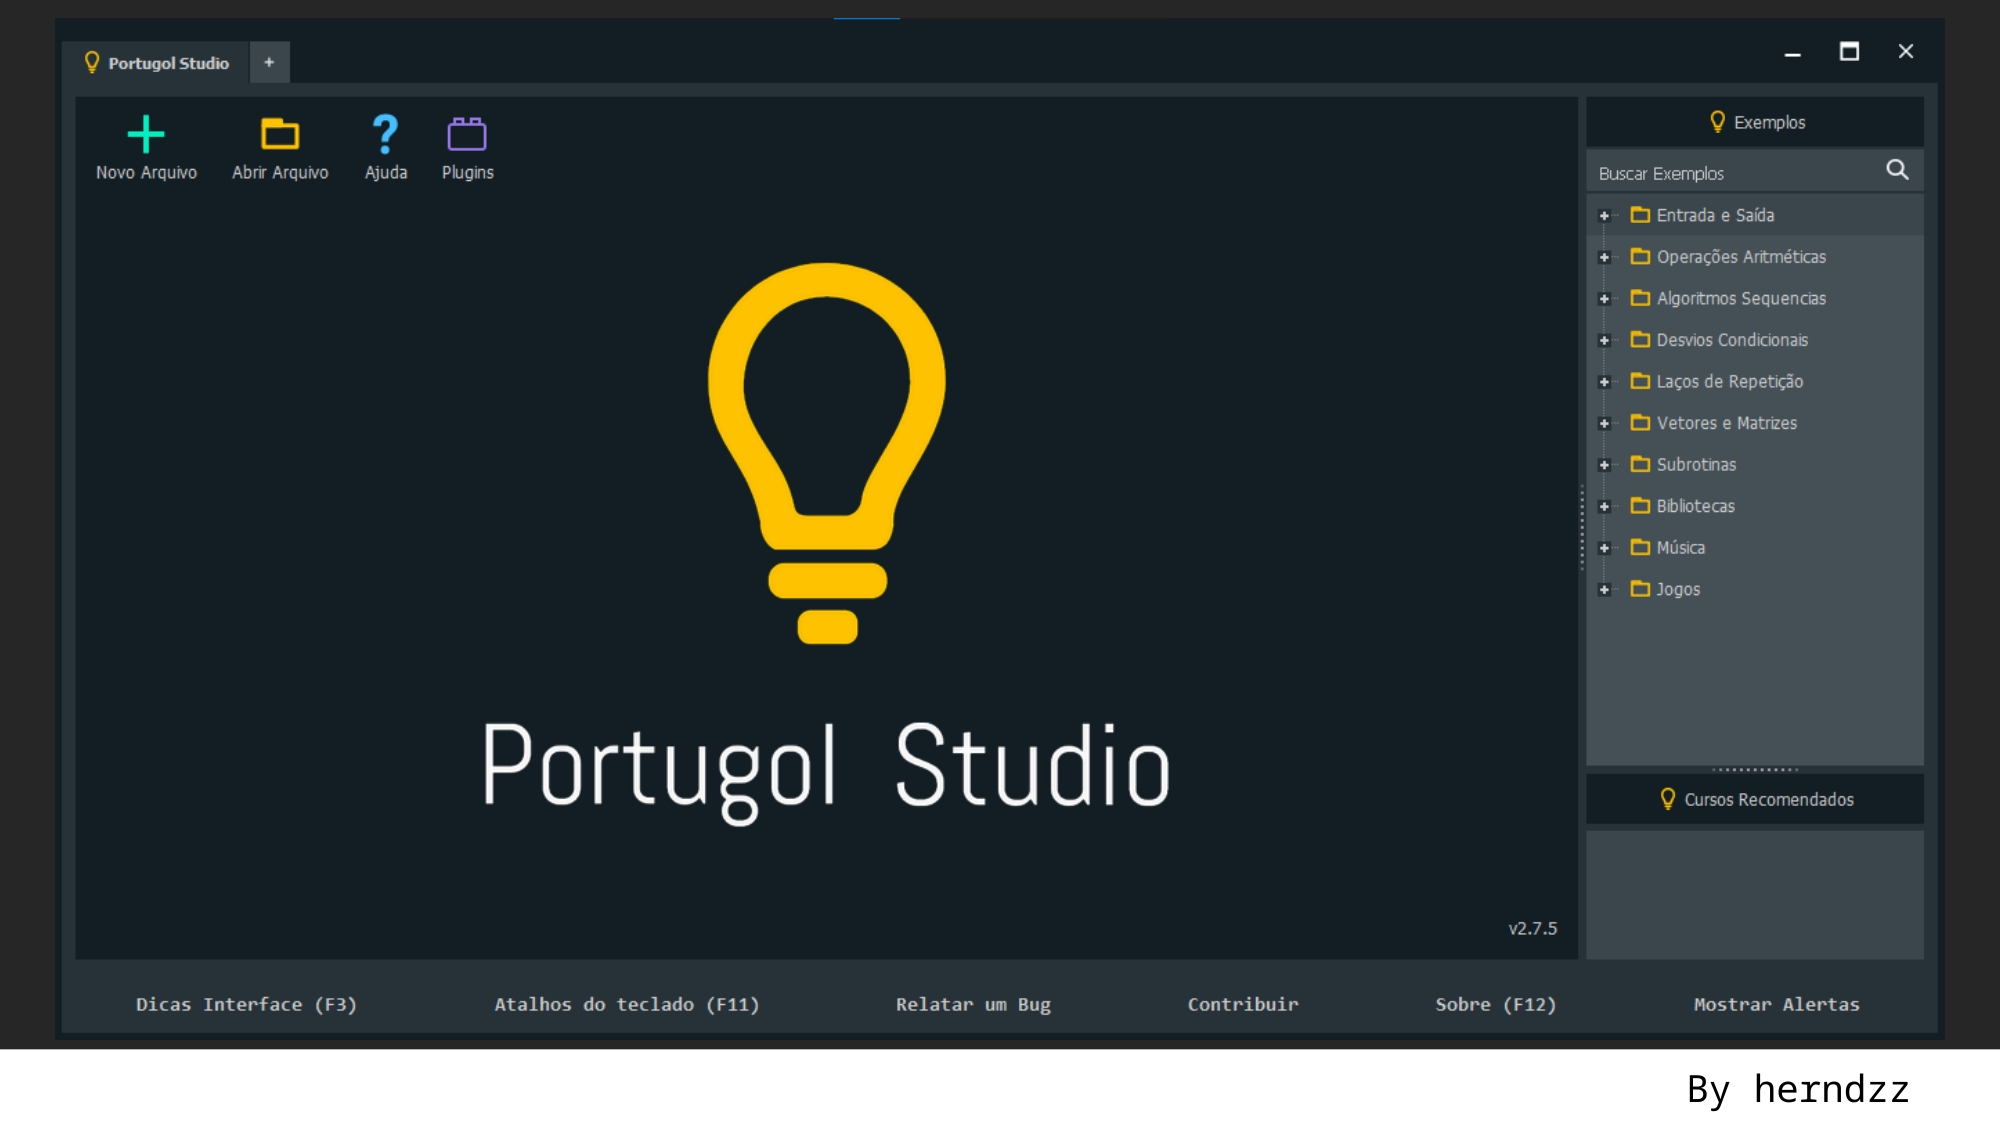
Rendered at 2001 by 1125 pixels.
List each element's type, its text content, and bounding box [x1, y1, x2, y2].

picture [55, 18, 1945, 1040]
text_box By herndzz [0, 1048, 2000, 1125]
